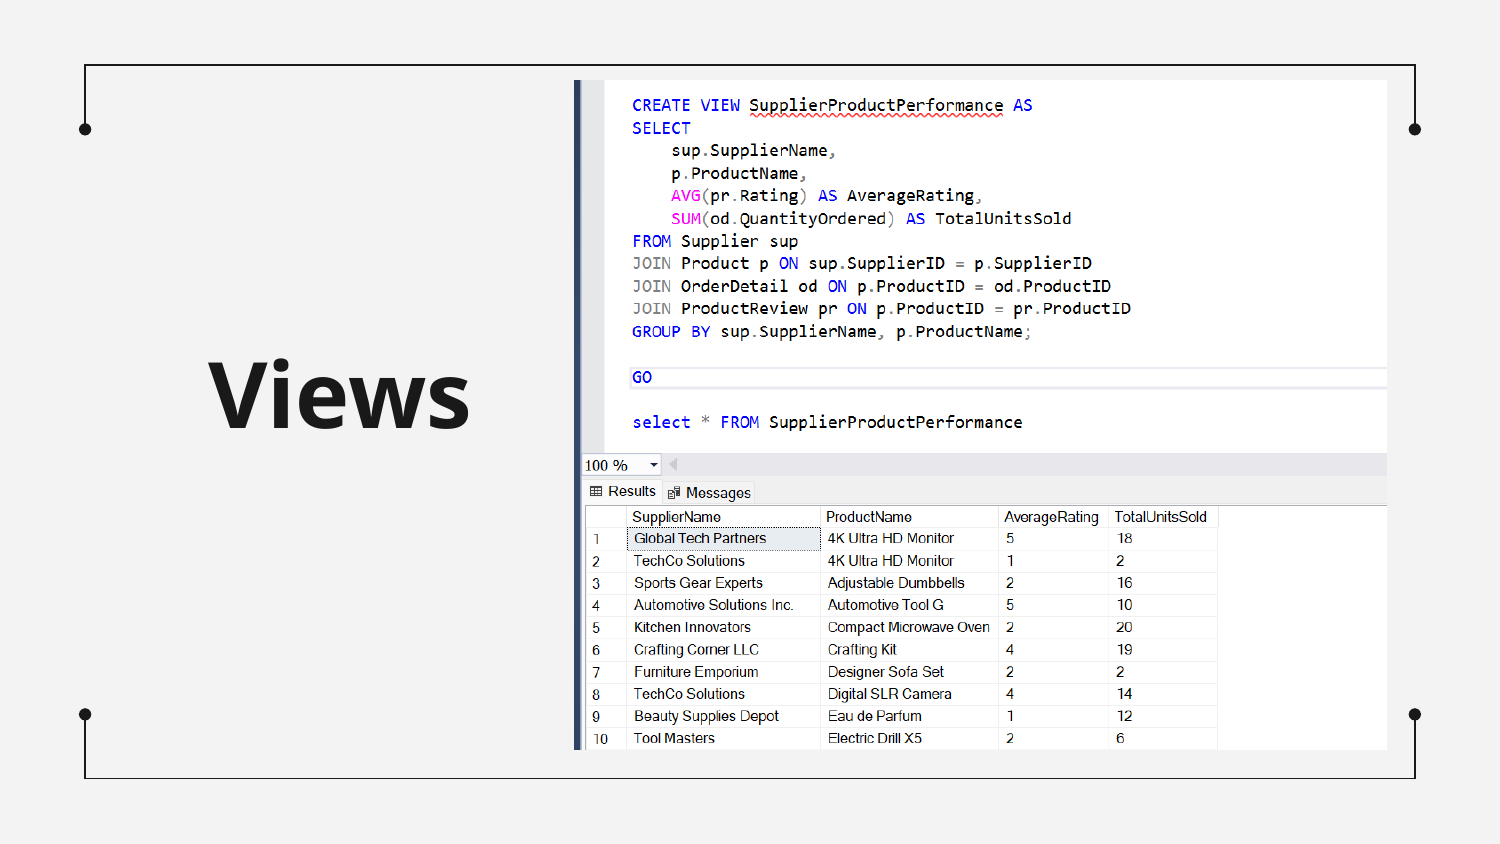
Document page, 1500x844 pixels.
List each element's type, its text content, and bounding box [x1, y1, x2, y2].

picture [574, 80, 1387, 751]
title Views [0, 322, 569, 398]
